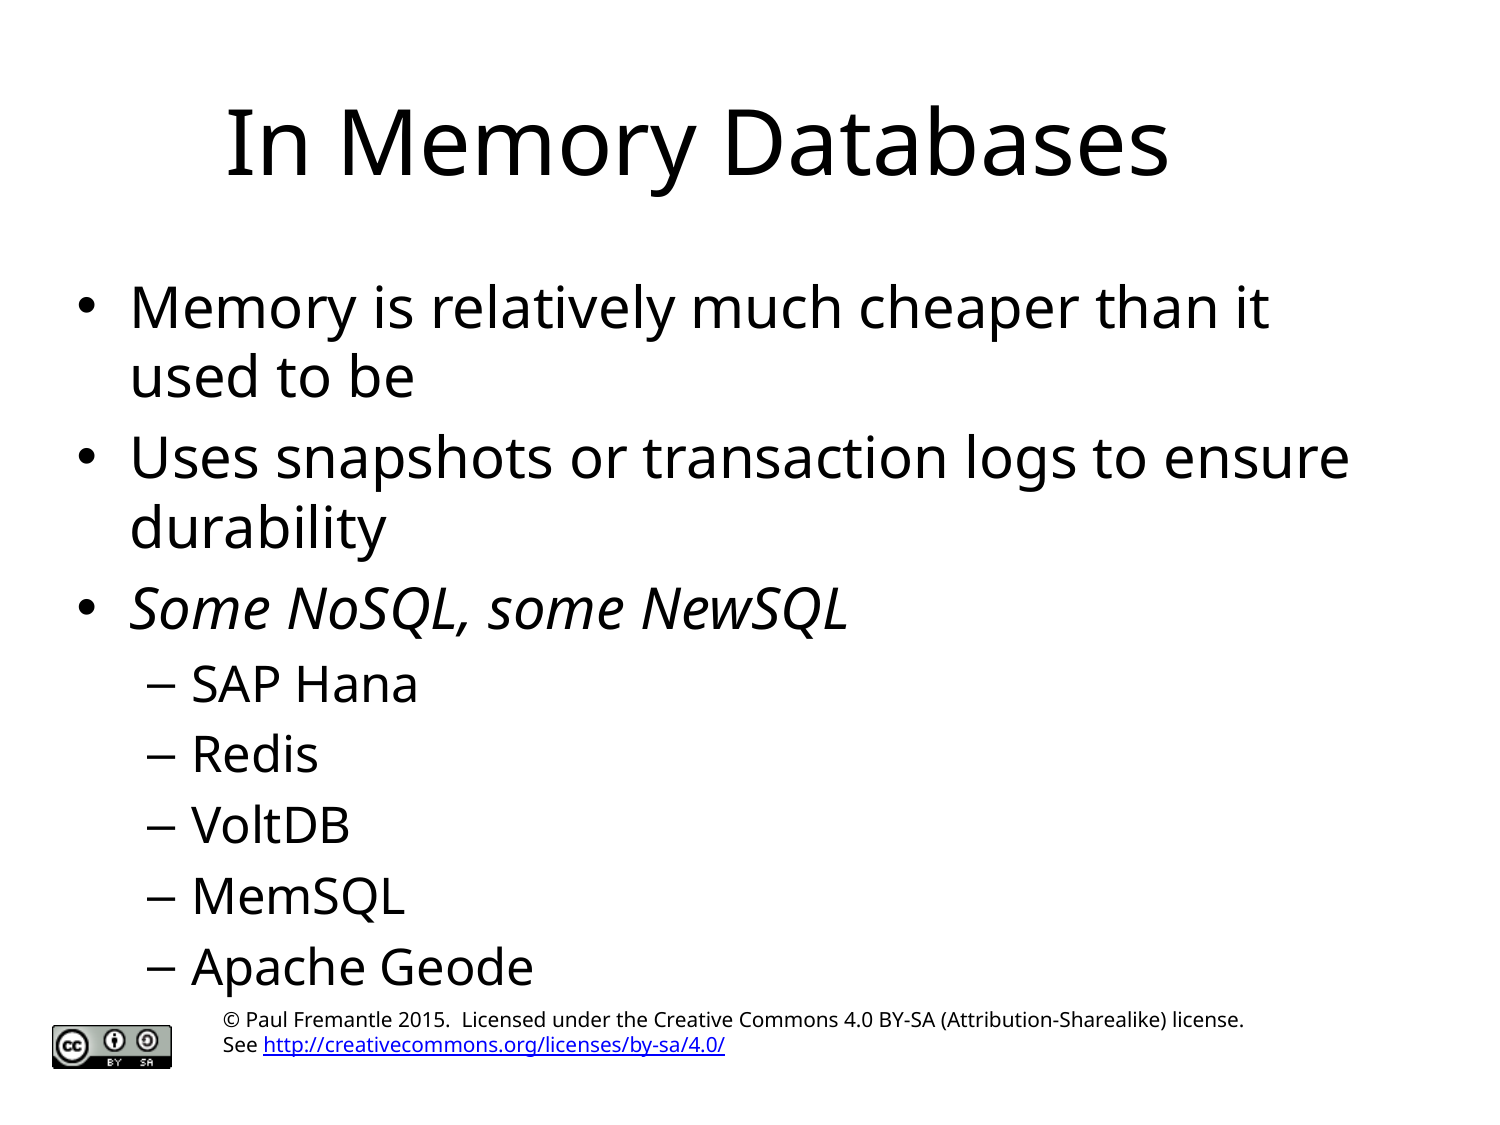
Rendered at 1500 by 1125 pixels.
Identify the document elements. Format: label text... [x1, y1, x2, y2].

title In Memory Databases [75, 45, 1425, 233]
picture [52, 1025, 172, 1069]
list Memory is relatively much cheaper than it used to be Uses snapshots or transaction logs to ensure durability Some NoSQL, some NewSQL SAP Hana Redis VoltDB MemSQL Apache Geode [61, 262, 1412, 1005]
